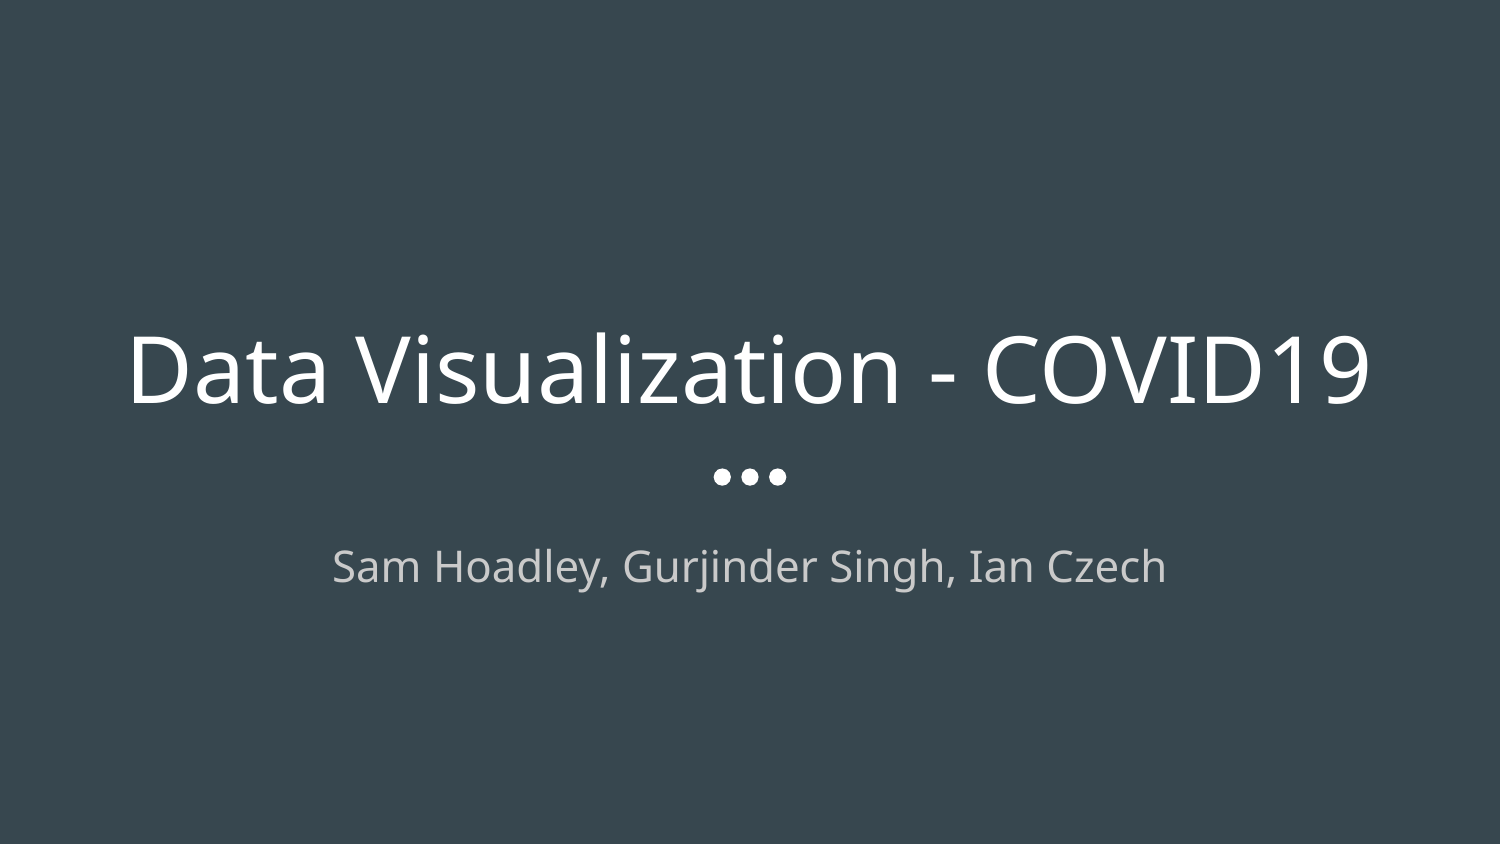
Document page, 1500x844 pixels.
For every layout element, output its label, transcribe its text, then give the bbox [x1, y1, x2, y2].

title Data Visualization - COVID19 [110, 162, 1390, 447]
subtitle Sam Hoadley, Gurjinder Singh, Ian Czech [110, 520, 1390, 651]
